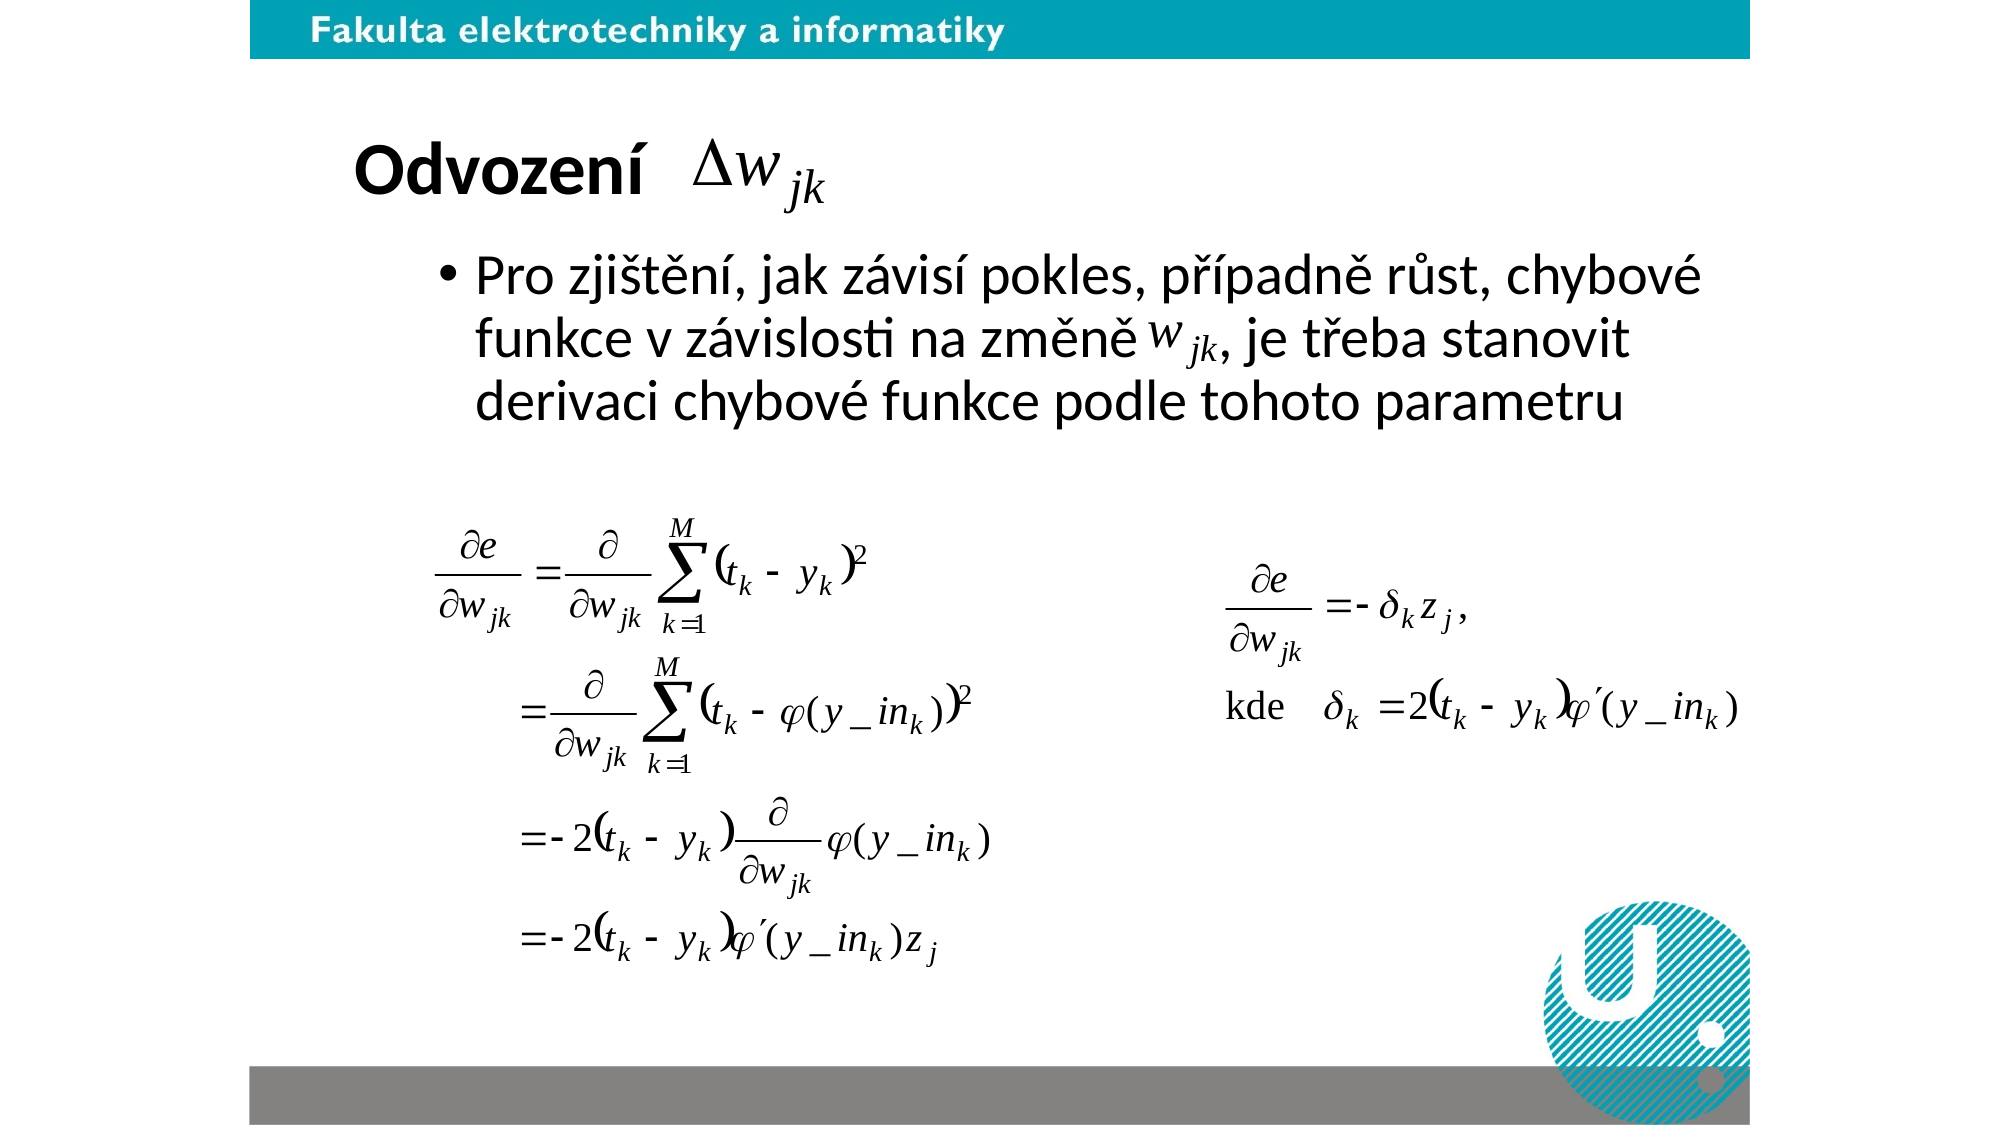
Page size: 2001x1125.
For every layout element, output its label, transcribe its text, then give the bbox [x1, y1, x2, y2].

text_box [1137, 293, 1234, 386]
text_box Odvození [339, 112, 1583, 218]
picture [250, 0, 1750, 60]
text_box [427, 506, 1000, 977]
picture [249, 900, 1750, 1125]
text_box Pro zjištění, jak závisí pokles, případně růst, chybové funkce v závislosti na změně , je třeba stanovit derivaci chybové funkce podle tohoto parametru [423, 237, 1733, 792]
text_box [1217, 549, 1750, 742]
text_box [678, 115, 847, 235]
